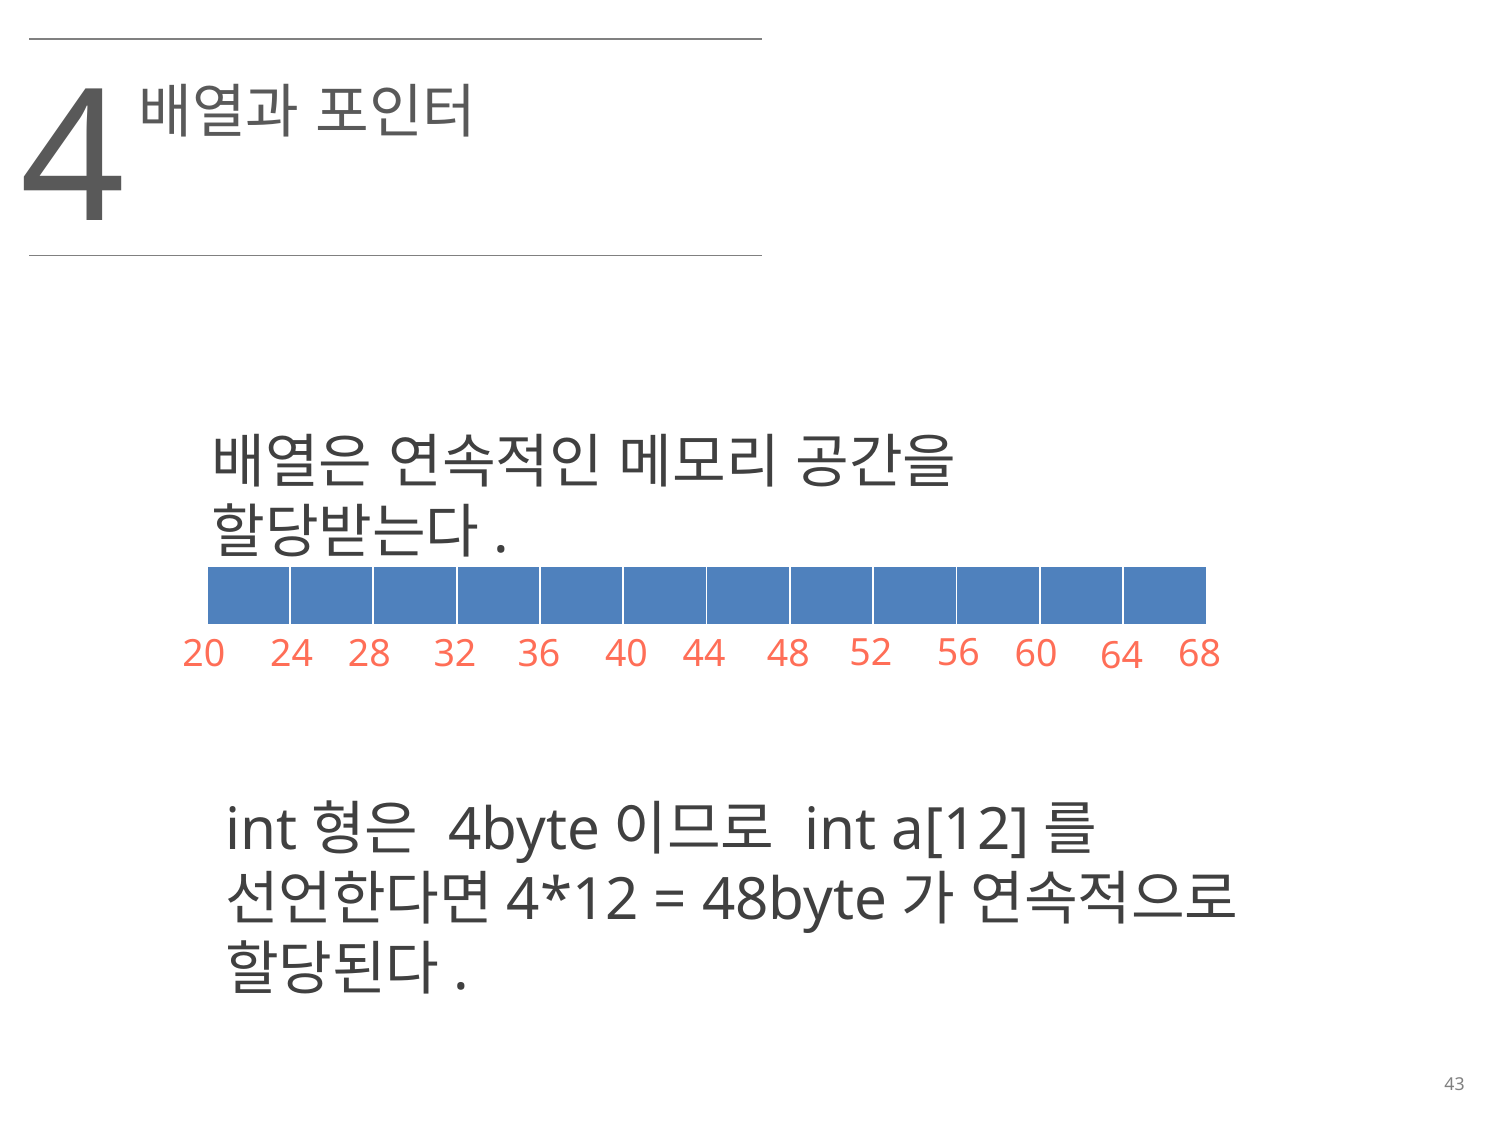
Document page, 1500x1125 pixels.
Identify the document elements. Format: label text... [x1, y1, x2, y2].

text_box 44 [668, 629, 747, 682]
text_box 20 [167, 621, 247, 682]
text_box 60 [999, 629, 1079, 682]
table_header [874, 572, 956, 624]
text_box 48 [752, 621, 831, 682]
table_header [957, 572, 1039, 624]
table_header [541, 572, 622, 624]
text_box 4 [5, 29, 124, 265]
table_header [707, 572, 789, 624]
text_box 배열은 연속적인 메모리 공간을 할당받는다. [197, 417, 1217, 572]
table_header [791, 572, 872, 624]
text_box 배열과 포인터 [124, 66, 798, 152]
text_box 40 [590, 629, 668, 682]
table_header [291, 572, 372, 624]
table_header [624, 572, 706, 624]
text_box 68 [1163, 621, 1243, 682]
text_box 64 [1085, 629, 1165, 684]
table_header [458, 572, 539, 624]
table_header [374, 572, 456, 624]
text_box 24 [255, 629, 333, 682]
text_box 36 [502, 629, 582, 682]
text_box 32 [418, 621, 498, 682]
text_box int형은 4byte이므로 int a[12]를 선언한다면4*12 = 48byte가 연속적으로 할당된다. [210, 783, 1270, 1009]
text_box 52 [834, 629, 914, 681]
table_header [1124, 572, 1206, 624]
table_header [1041, 572, 1122, 624]
text_box 56 [922, 629, 999, 681]
text_box 28 [333, 629, 413, 682]
table_header [208, 572, 289, 624]
